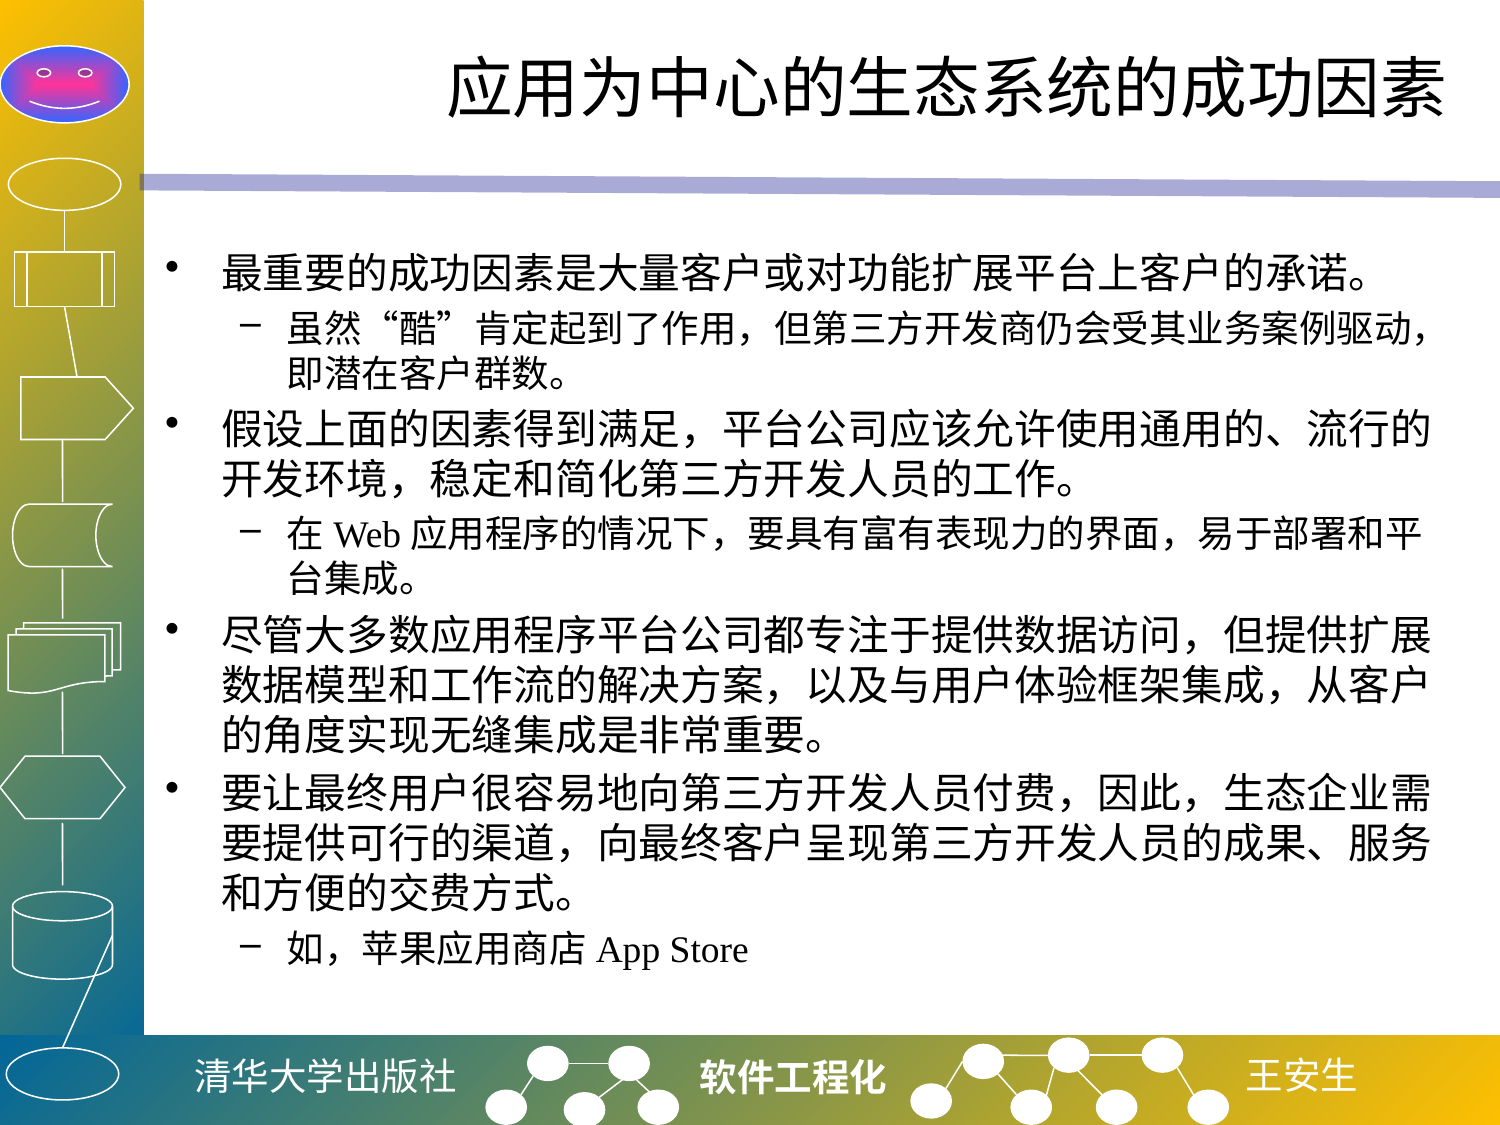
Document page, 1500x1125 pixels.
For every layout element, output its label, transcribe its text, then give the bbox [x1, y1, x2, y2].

title 应用为中心的生态系统的成功因素 [187, 24, 1463, 147]
list 最重要的成功因素是大量客户或对功能扩展平台上客户的承诺。 虽然“酷”肯定起到了作用，但第三方开发商仍会受其业务案例驱动，即潜在客户群数。 假设上面的因素得到满足，平台公司应该允许使用通用的、流行的开发环境，稳定和简化第三方开发人员的工作。 在Web应用程序的情况下，要具有富有表现力的界面，易于部署和平台集成。 尽管大多数应用程序平台公司都专注于提供数据访问，但提供扩展数据模型和工作流的解决方案，以及与用户体验框架集成，从客户的角度实现无缝集成是非常重要。 要让最终用户很容易地向第三方开发人员付费，因此，生态企业需要提供可行的渠道，向最终客户呈现第三方开发人员的成果、服务和方便的交费方式。 如，苹果应用商店App Store [149, 239, 1463, 1044]
